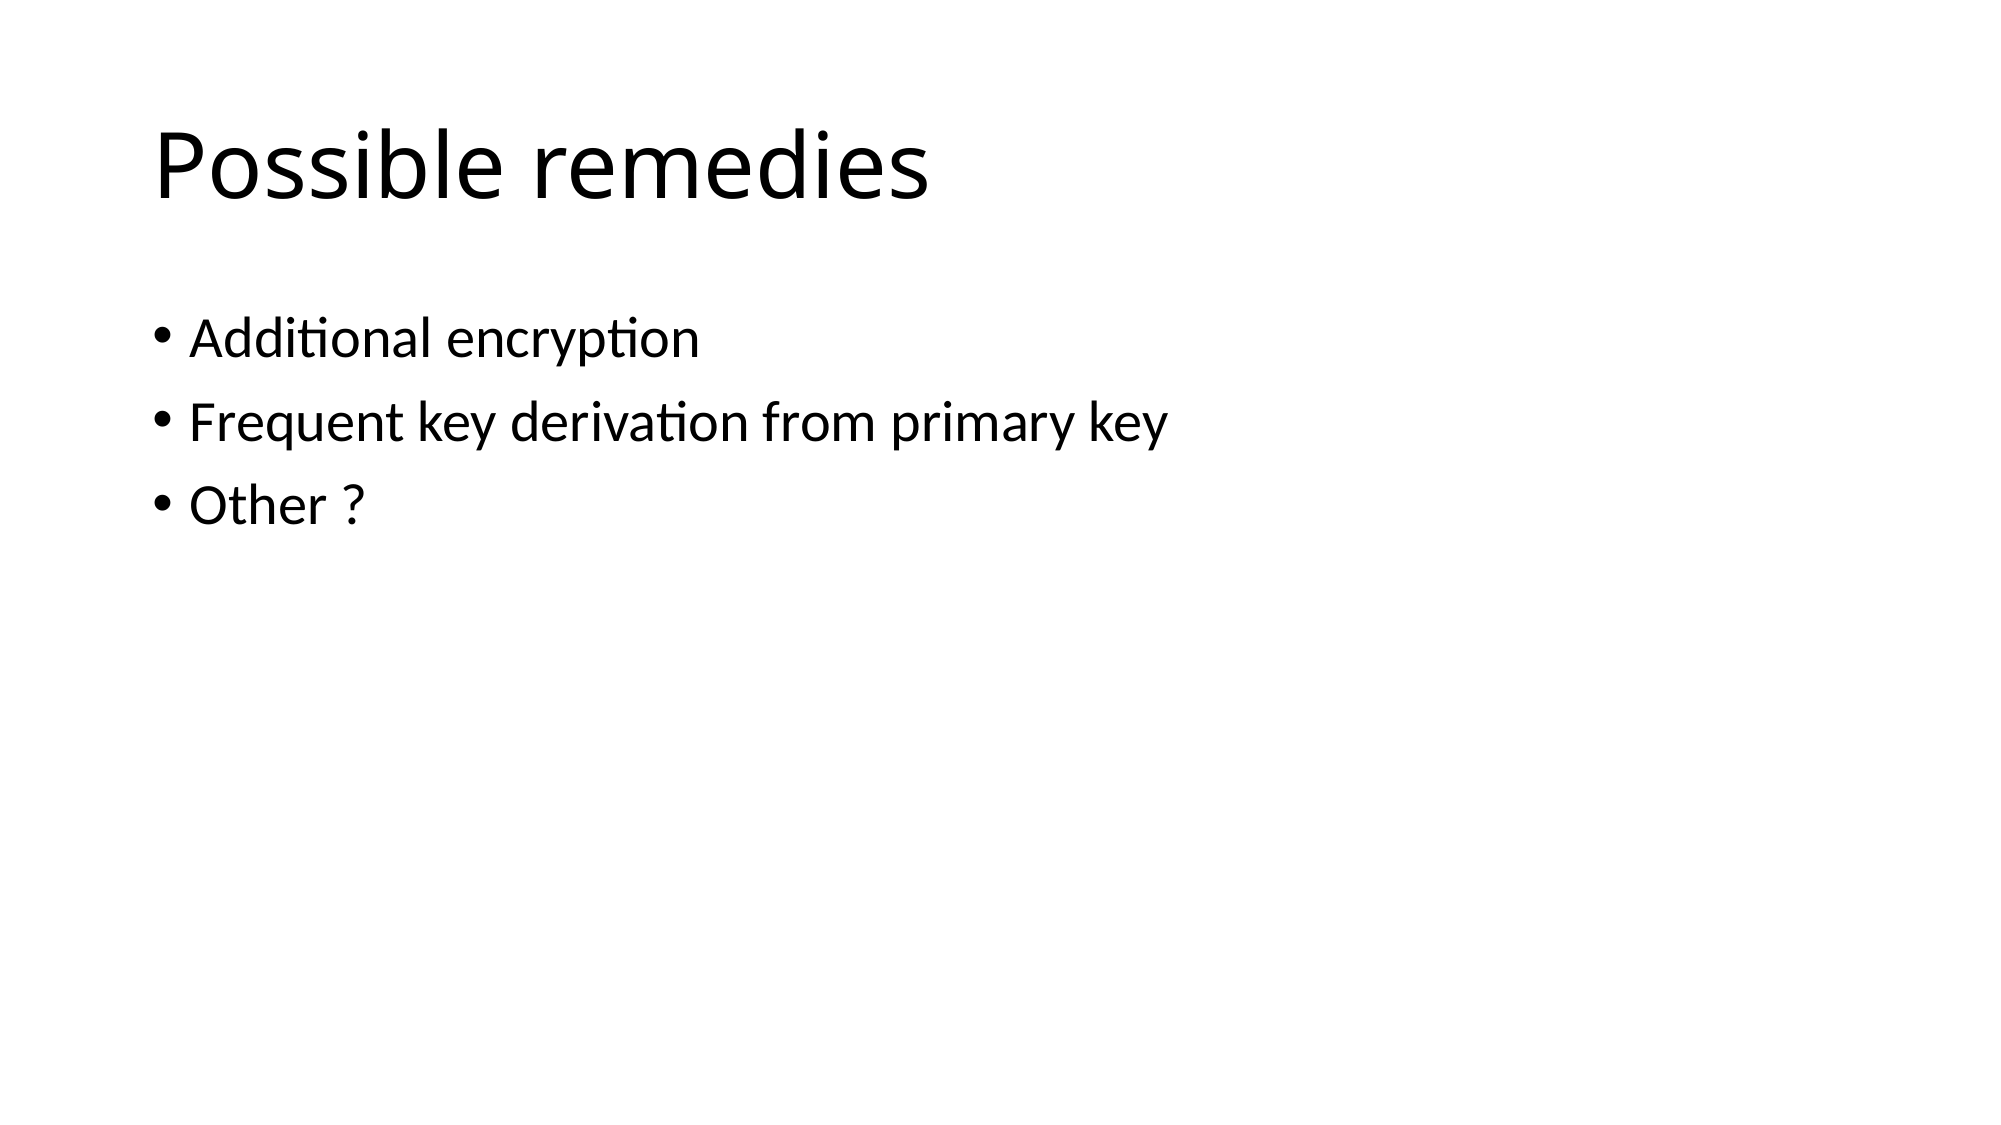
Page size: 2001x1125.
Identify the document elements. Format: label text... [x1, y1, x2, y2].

title Possible remedies [137, 59, 1863, 278]
list Additional encryption Frequent key derivation from primary key Other ? [137, 299, 1863, 1014]
